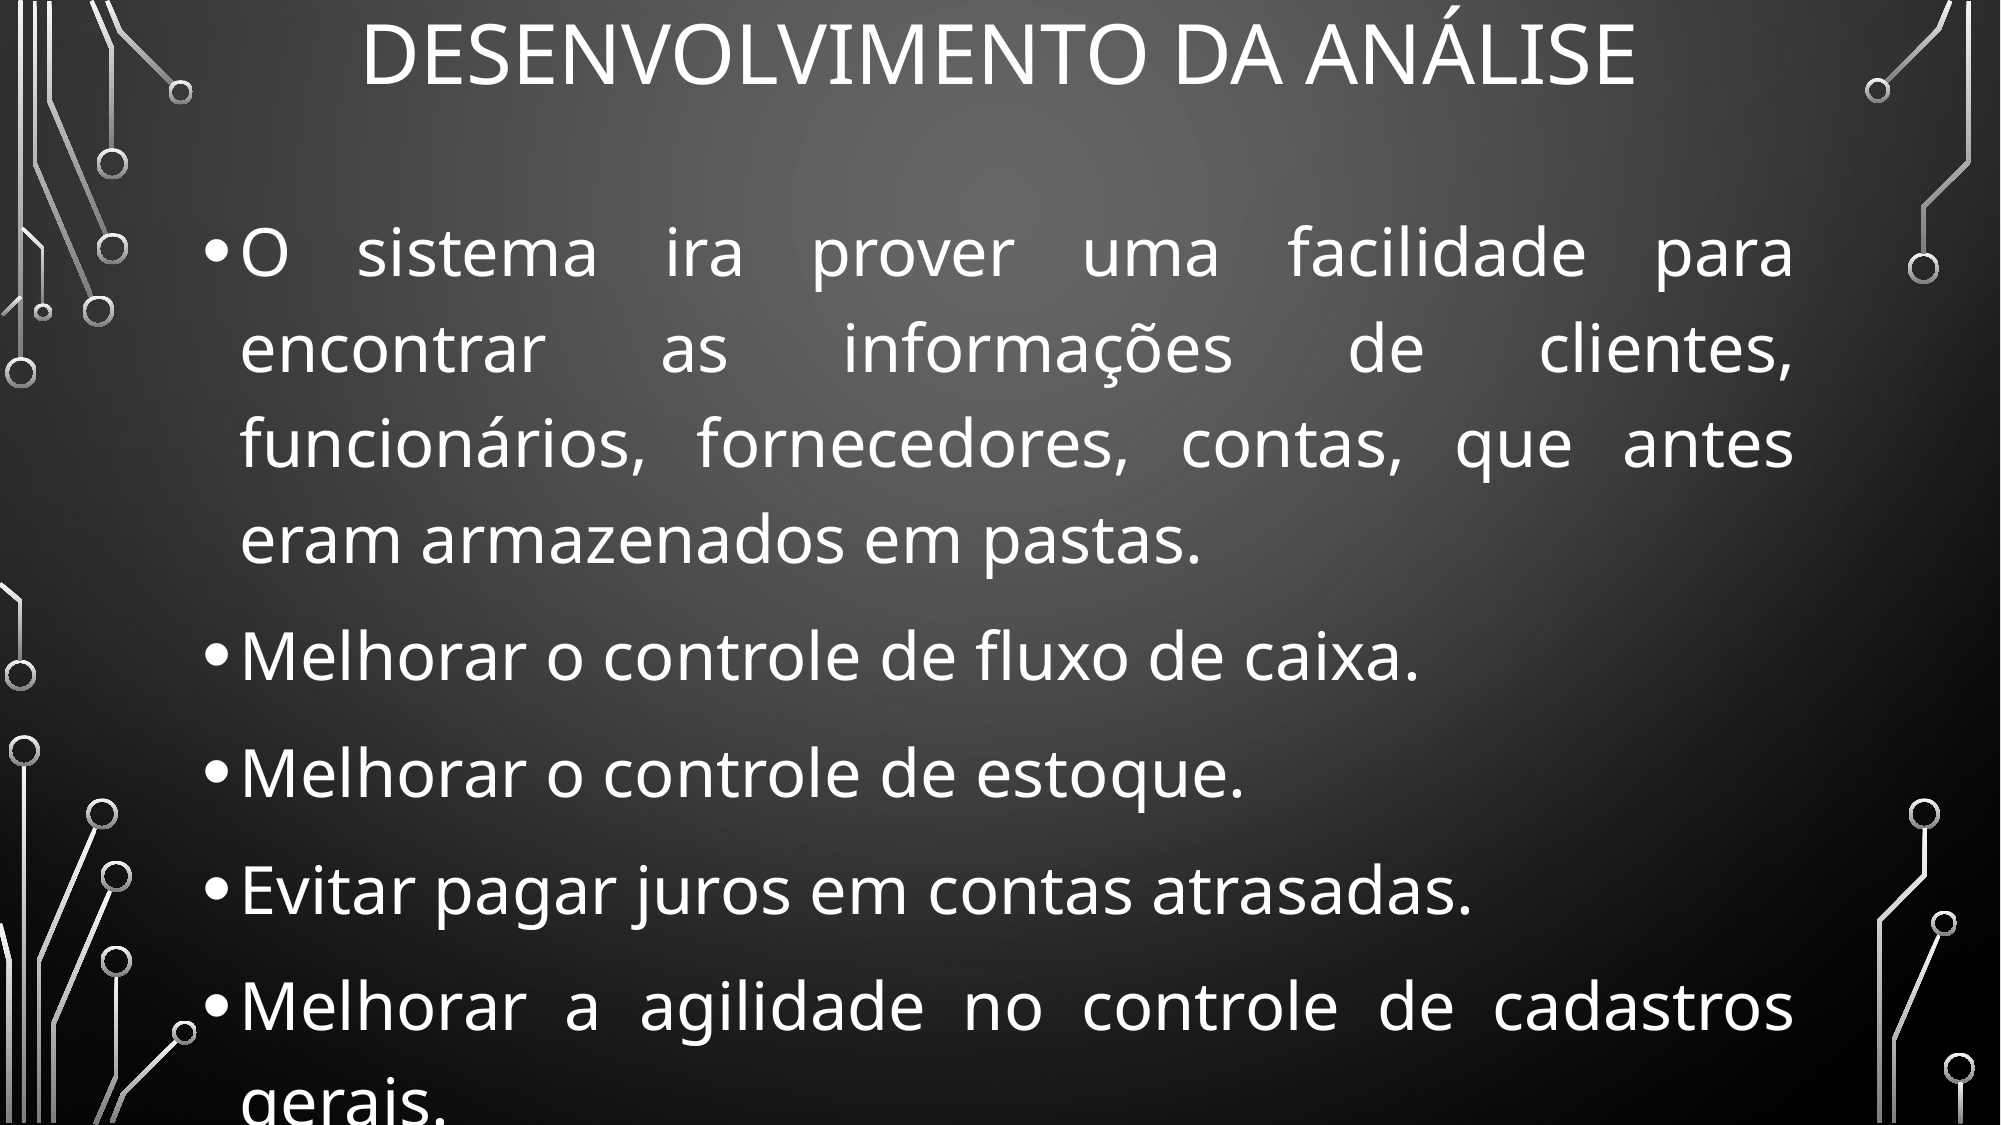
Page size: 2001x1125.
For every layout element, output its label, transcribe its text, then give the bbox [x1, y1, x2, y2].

title Desenvolvimento da análise [187, 0, 1813, 116]
list O sistema ira prover uma facilidade para encontrar as informações de clientes, funcionários, fornecedores, contas, que antes eram armazenados em pastas. Melhorar o controle de fluxo de caixa. Melhorar o controle de estoque. Evitar pagar juros em contas atrasadas. Melhorar a agilidade no controle de cadastros gerais. [187, 186, 1813, 1070]
